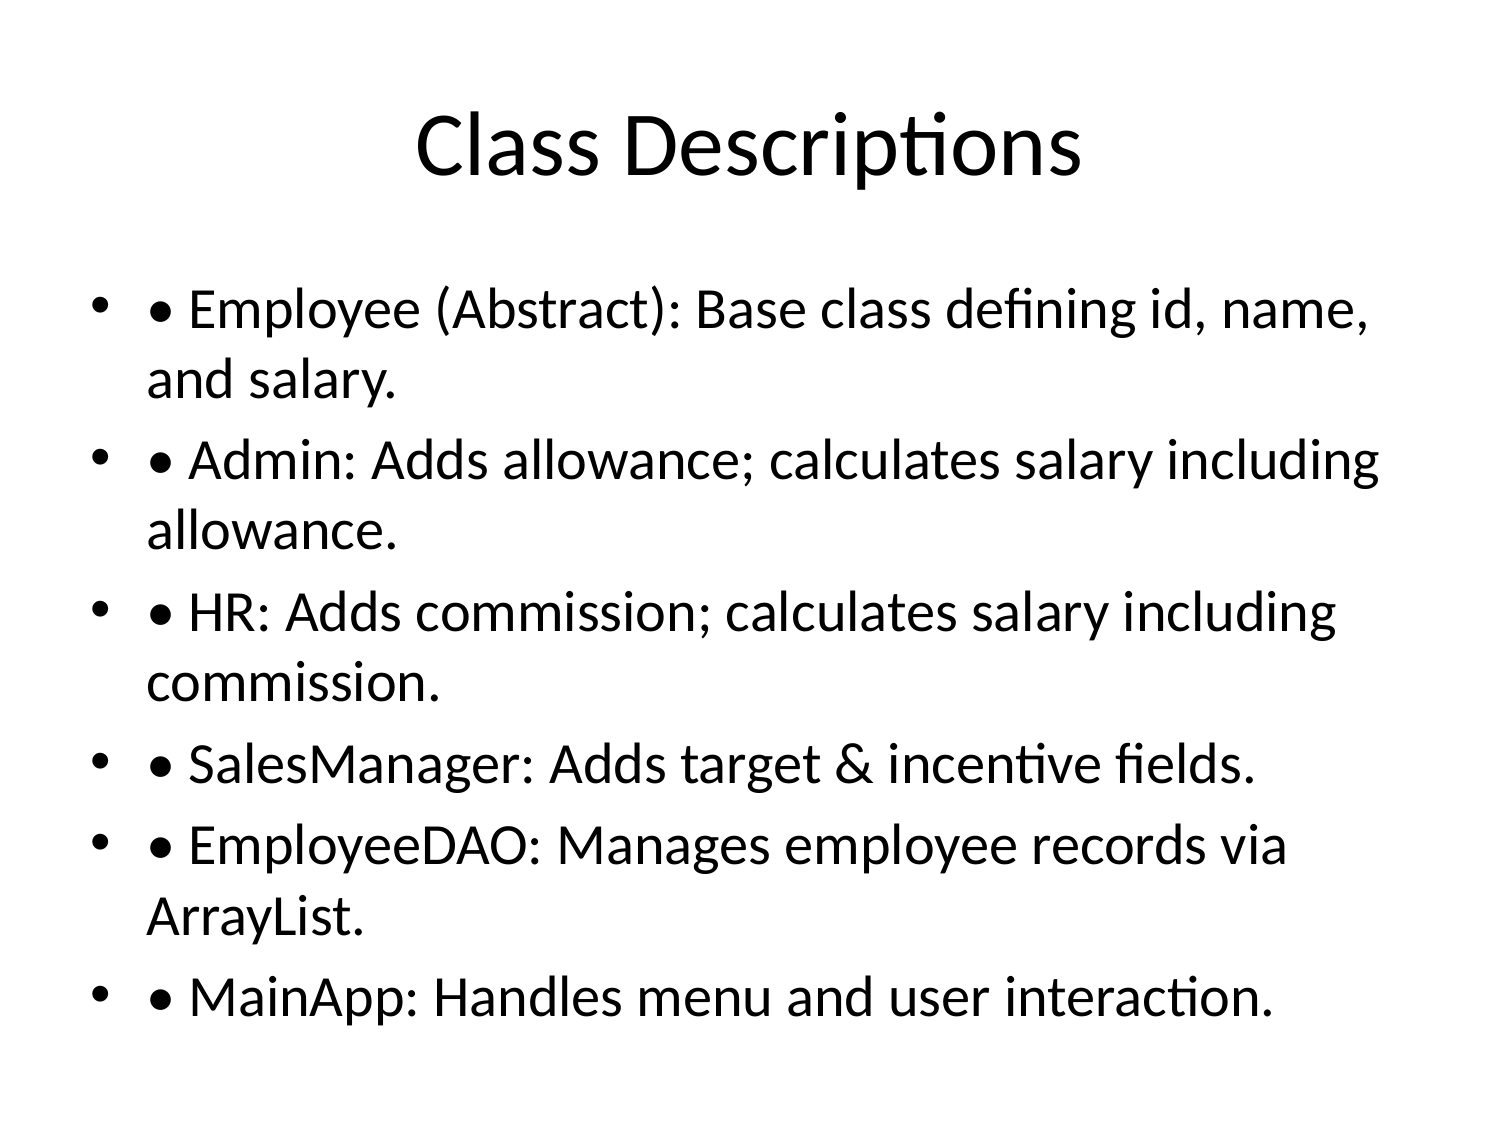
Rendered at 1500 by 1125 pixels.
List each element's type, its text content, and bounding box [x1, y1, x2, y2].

title Class Descriptions [75, 45, 1425, 233]
list • Employee (Abstract): Base class defining id, name, and salary. • Admin: Adds allowance; calculates salary including allowance. • HR: Adds commission; calculates salary including commission. • SalesManager: Adds target & incentive fields. • EmployeeDAO: Manages employee records via ArrayList. • MainApp: Handles menu and user interaction. [75, 262, 1425, 1005]
